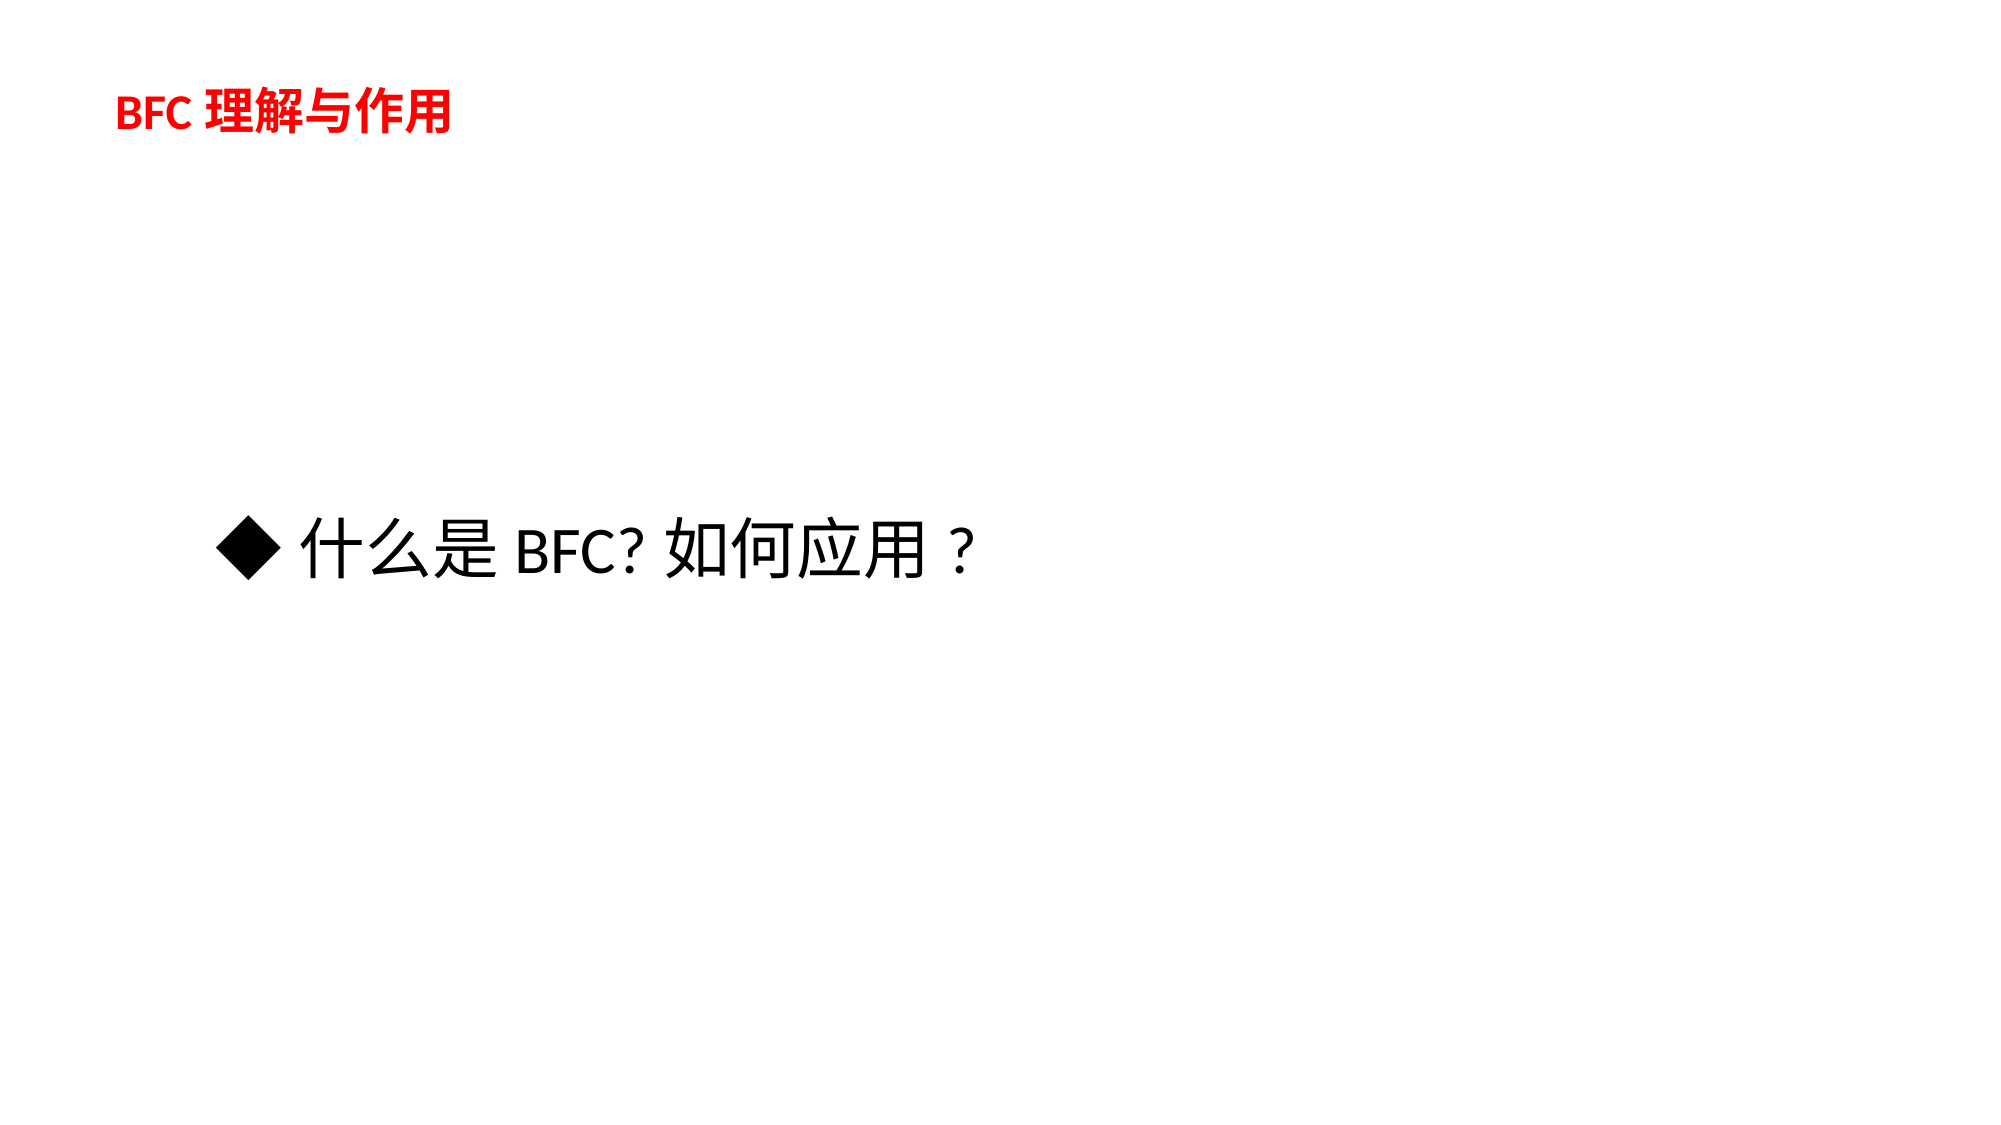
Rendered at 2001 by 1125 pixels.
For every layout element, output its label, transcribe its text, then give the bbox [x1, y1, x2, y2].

text_box ◆什么是BFC?如何应用? [201, 499, 1707, 595]
text_box BFC理解与作用 [100, 60, 923, 147]
